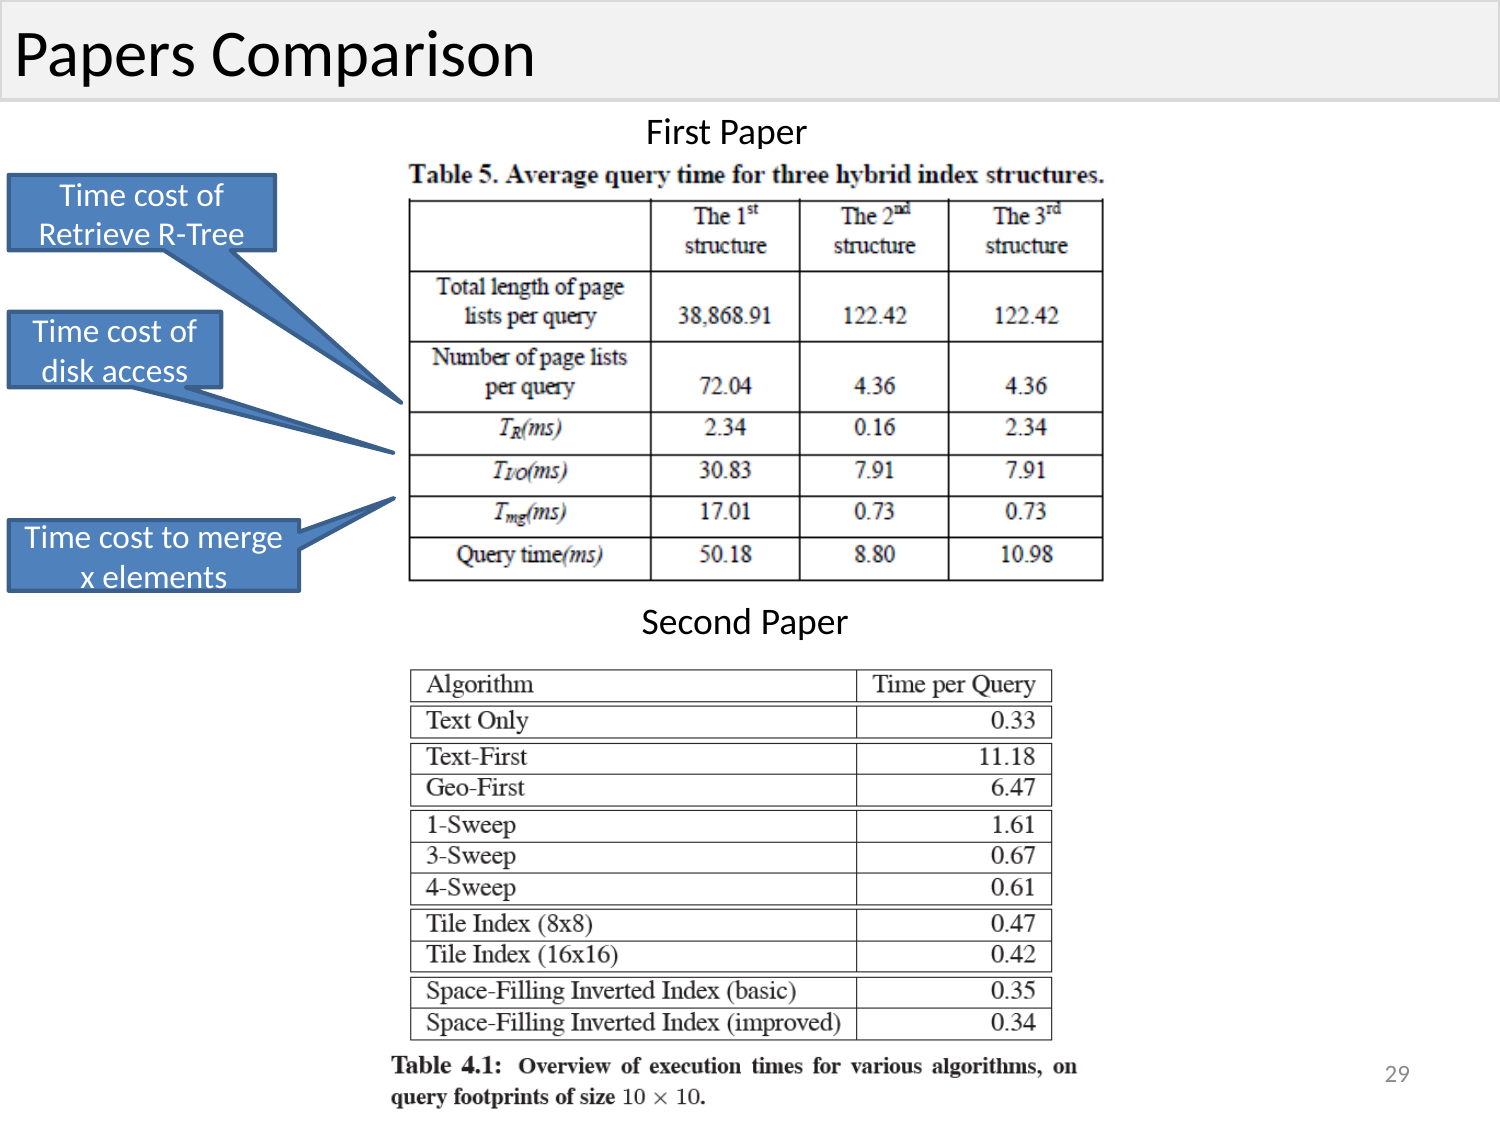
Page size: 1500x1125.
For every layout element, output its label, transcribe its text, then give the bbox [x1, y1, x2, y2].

text_box Second Paper [626, 605, 864, 650]
text_box Time cost to merge x elements [6, 507, 362, 593]
text_box Papers Comparison [0, 0, 1500, 102]
slide_number 29 [1088, 1042, 1425, 1103]
text_box First Paper [631, 99, 823, 148]
text_box Time cost of disk access [6, 309, 362, 448]
picture [367, 149, 1145, 597]
picture [361, 665, 1084, 1113]
text_box Time cost of Retrieve R-Tree [6, 172, 362, 381]
